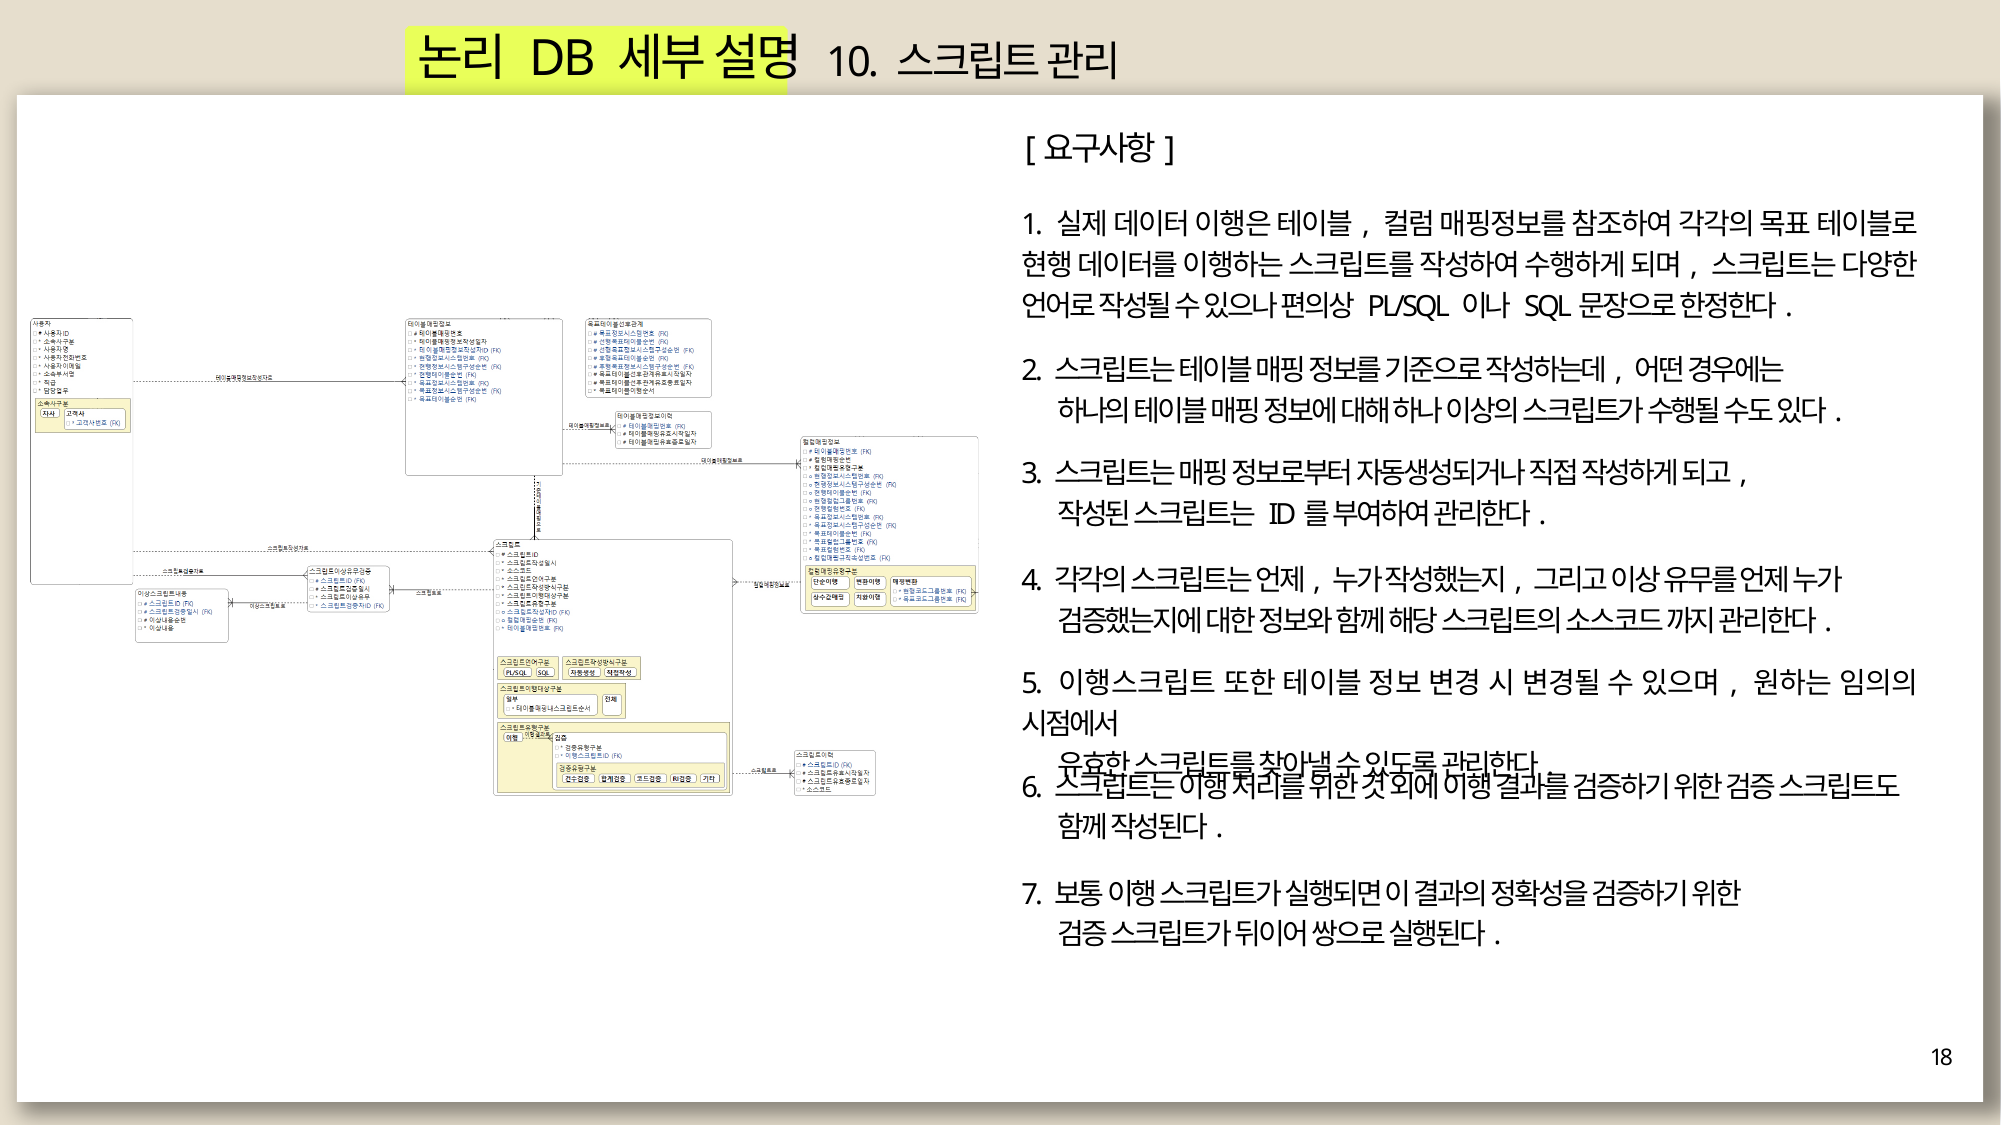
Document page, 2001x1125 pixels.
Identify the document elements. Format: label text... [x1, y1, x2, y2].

text_box 4. 각각의 스크립트는 언제, 누가 작성했는지, 그리고 이상 유무를 언제 누가 검증했는지에 대한 정보와 함께 해당 스크립트의 소스코드 까지 관리한다. [1006, 548, 1930, 645]
text_box 2. 스크립트는 테이블 매핑 정보를 기준으로 작성하는데, 어떤 경우에는 하나의 테이블 매핑 정보에 대해 하나 이상의 스크립트가 수행될 수도 있다. [1006, 338, 1930, 435]
text_box 1. 실제 데이터 이행은 테이블, 컬럼 매핑정보를 참조하여 각각의 목표 테이블로 현행 데이터를 이행하는 스크립트를 작성하여 수행하게 되며, 스크립트는 다양한 언어로 작성될 수 있으나 편의상 PL/SQL 이나 SQL문장으로 한정한다. [1006, 192, 1930, 330]
text_box 6. 스크립트는 이행 처리를 위한 것 외에 이행 결과를 검증하기 위한 검증 스크립트도 함께 작성된다. [1006, 789, 1930, 851]
text_box [요구사항] [1010, 119, 1820, 175]
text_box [30, 318, 979, 796]
text_box 7. 보통 이행 스크립트가 실행되면 이 결과의 정확성을 검증하기 위한 검증 스크립트가 뒤이어 쌍으로 실행된다. [1006, 861, 1930, 958]
text_box 10. 스크립트 관리 [811, 36, 1529, 93]
text_box 5. 이행스크립트 또한 테이블 정보 변경 시 변경될 수 있으며, 원하는 임의의 시점에서 유효한 스크립트를 찾아낼 수 있도록 관리한다. [1006, 651, 1930, 789]
text_box 3. 스크립트는 매핑 정보로부터 자동생성되거나 직접 작성하게 되고, 작성된 스크립트는 ID를 부여하여 관리한다. [1006, 441, 1930, 538]
